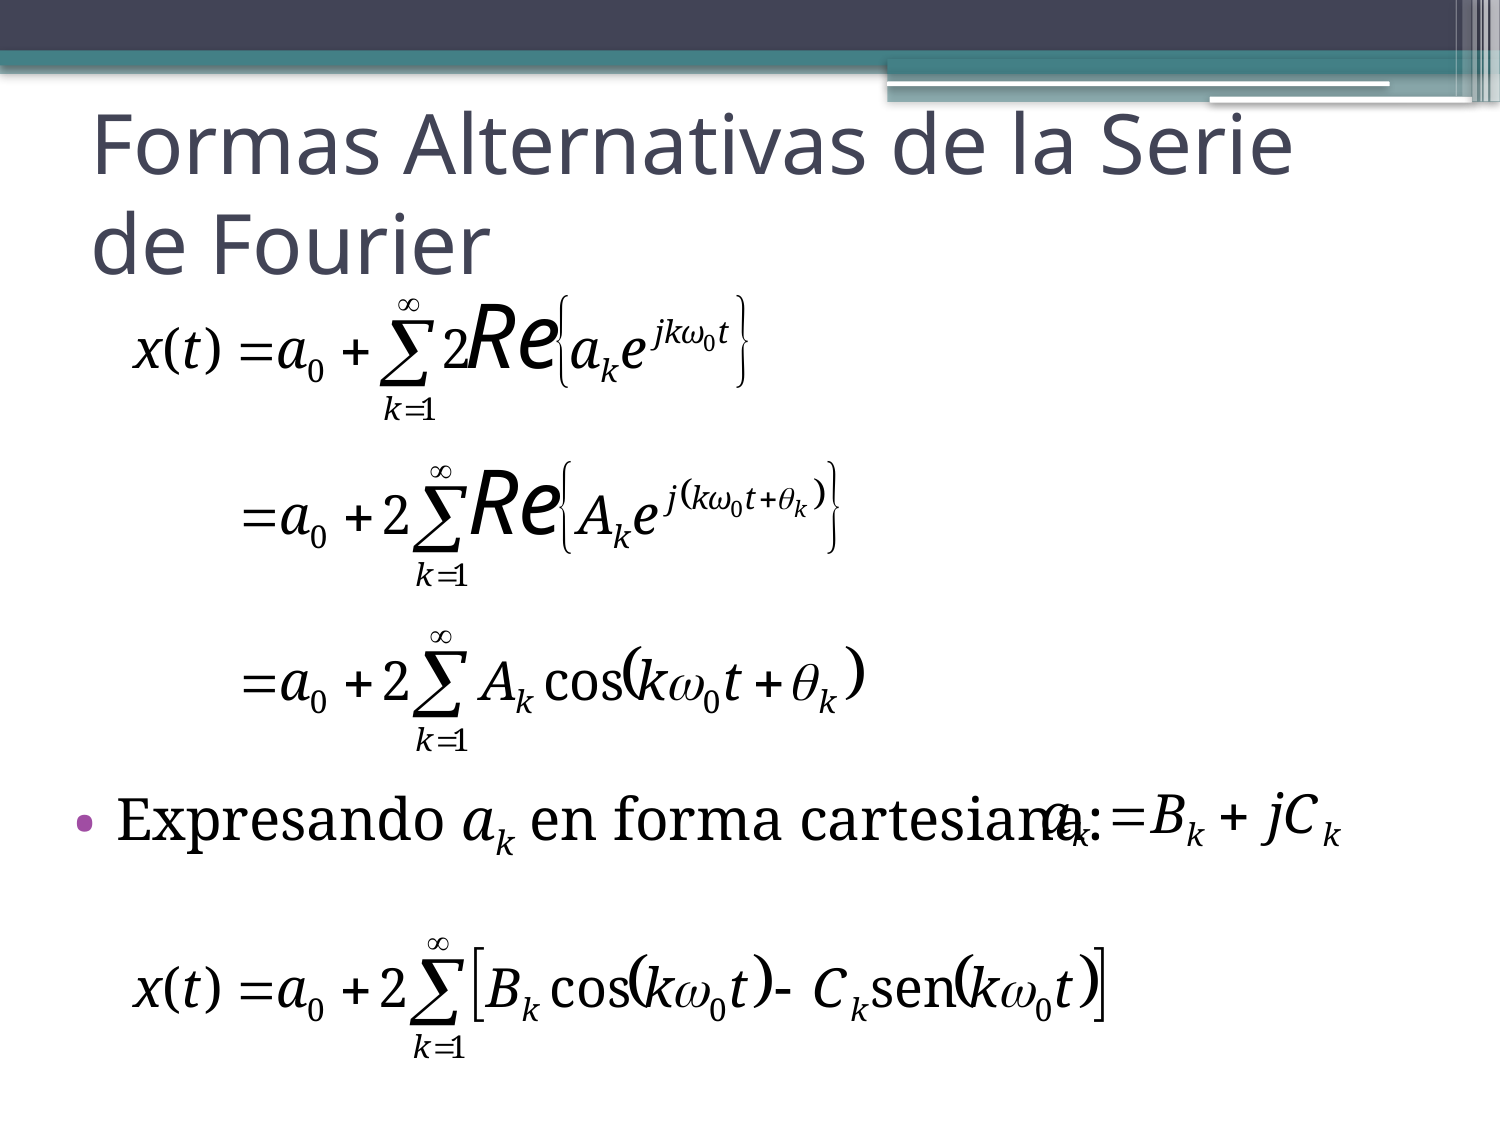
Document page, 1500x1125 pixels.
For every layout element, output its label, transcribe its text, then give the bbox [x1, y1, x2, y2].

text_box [123, 278, 761, 432]
list Expresando ak en forma cartesiana: [40, 774, 1392, 870]
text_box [229, 445, 850, 599]
title Formas Alternativas de la Serie de Fourier [74, 77, 1426, 304]
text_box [1033, 779, 1353, 861]
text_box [229, 610, 868, 764]
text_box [123, 917, 1116, 1071]
